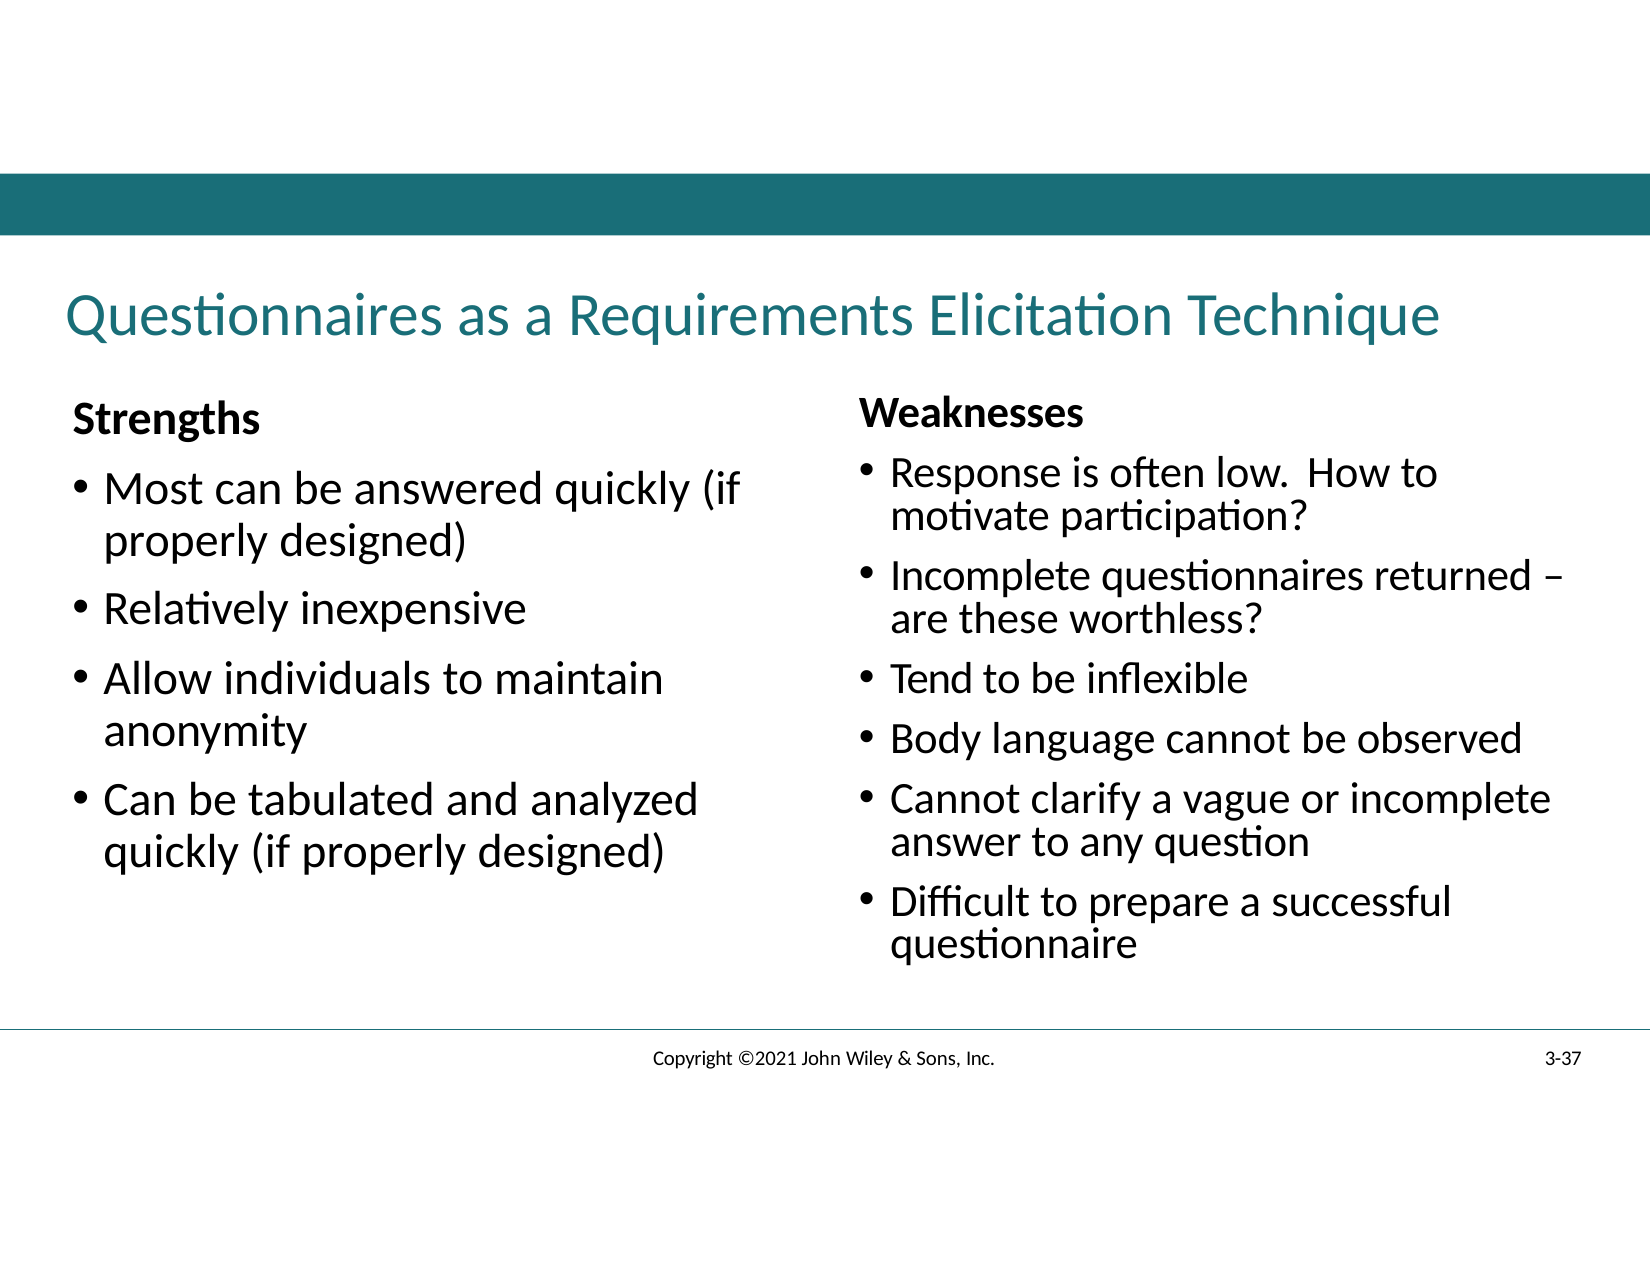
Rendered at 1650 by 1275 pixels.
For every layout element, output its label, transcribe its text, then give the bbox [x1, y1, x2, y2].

title Questionnaires as a Requirements Elicitation Technique [63, 271, 1457, 487]
slide_number 3-37 [1542, 1047, 1591, 1275]
text_box Weaknesses Response is often low. How to motivate participation? Incomplete questionnaires returned – are these worthless? Tend to be inflexible Body language cannot be observed Cannot clarify a vague or incomplete answer to any question Difficult to prepare a successful questionnaire [856, 374, 1578, 968]
text_box Strengths Most can be answered quickly (if properly designed) Relatively inexpensive Allow individuals to maintain anonymity Can be tabulated and analyzed quickly (if properly designed) [70, 372, 747, 878]
text_box Copyright ©2021 John Wiley & Sons, Inc. [651, 1047, 999, 1070]
